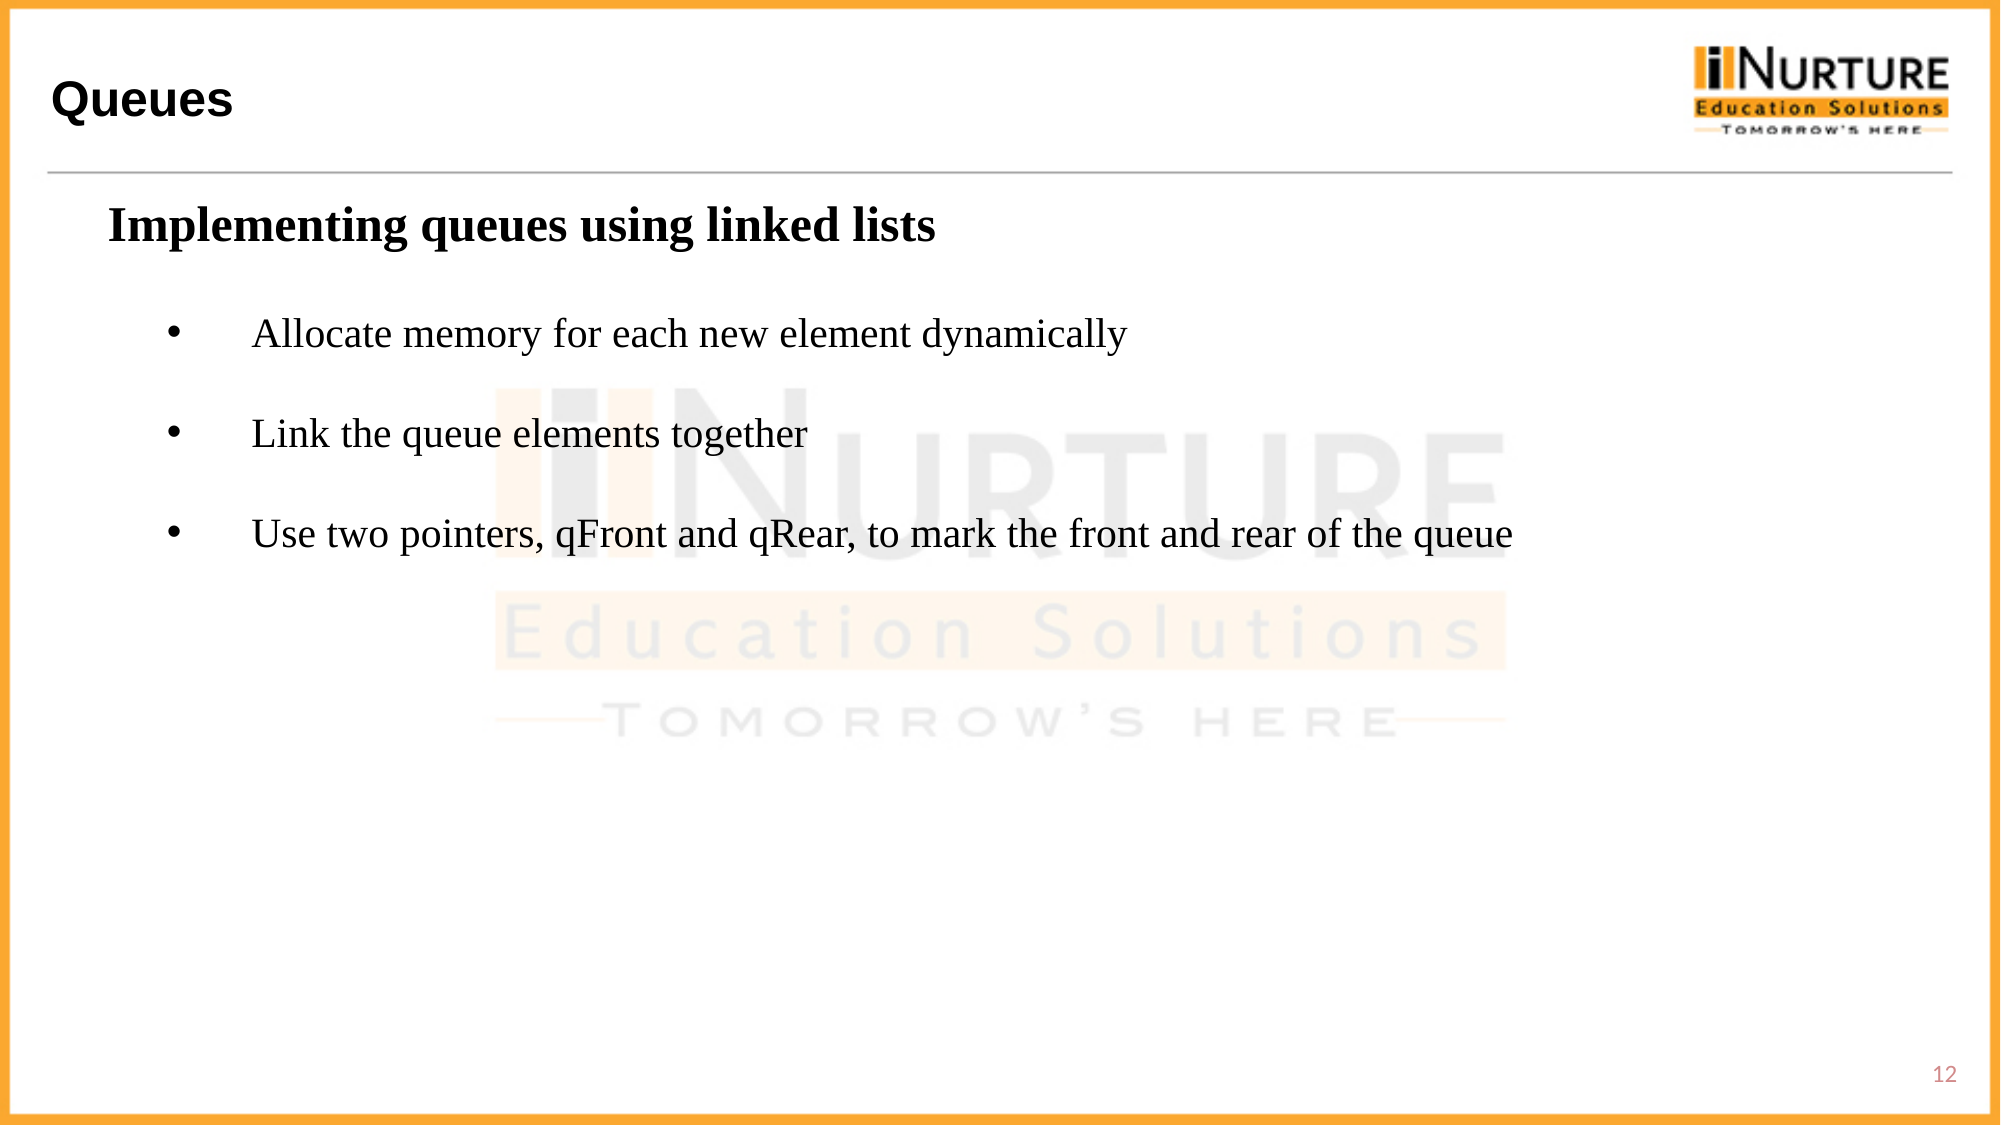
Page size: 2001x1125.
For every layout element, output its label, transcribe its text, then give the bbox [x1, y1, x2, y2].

text_box Queues [33, 59, 1716, 134]
slide_number 12 [1901, 1042, 1973, 1103]
text_box Implementing queues using linked lists Allocate memory for each new element dynamically Link the queue elements together Use two pointers, qFront and qRear, to mark the front and rear of the queue [33, 183, 1902, 564]
picture [0, 0, 2001, 1125]
